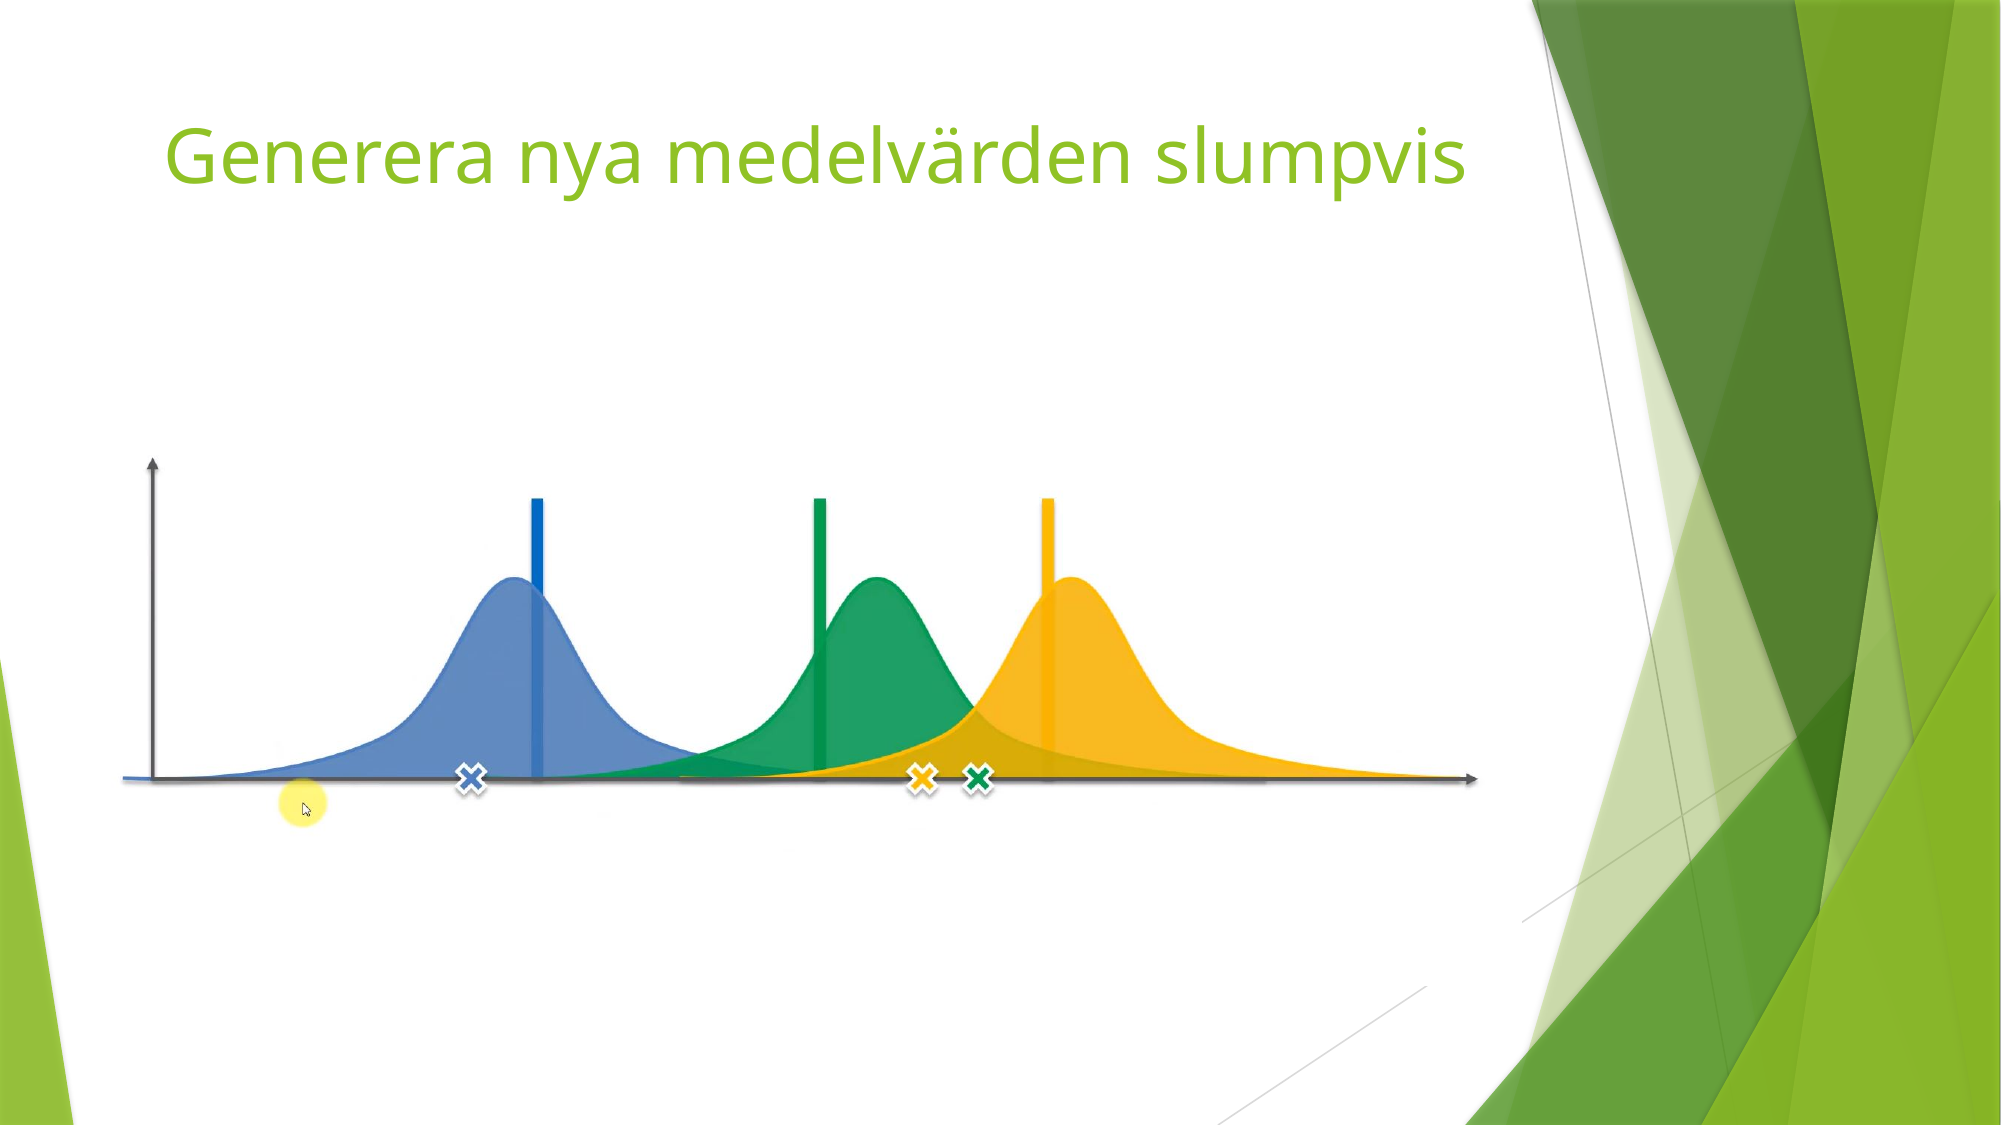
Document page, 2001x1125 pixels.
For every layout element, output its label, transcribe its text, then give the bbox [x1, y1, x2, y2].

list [110, 359, 1522, 987]
title Generera nya medelvärden slumpvis [111, 99, 1522, 226]
